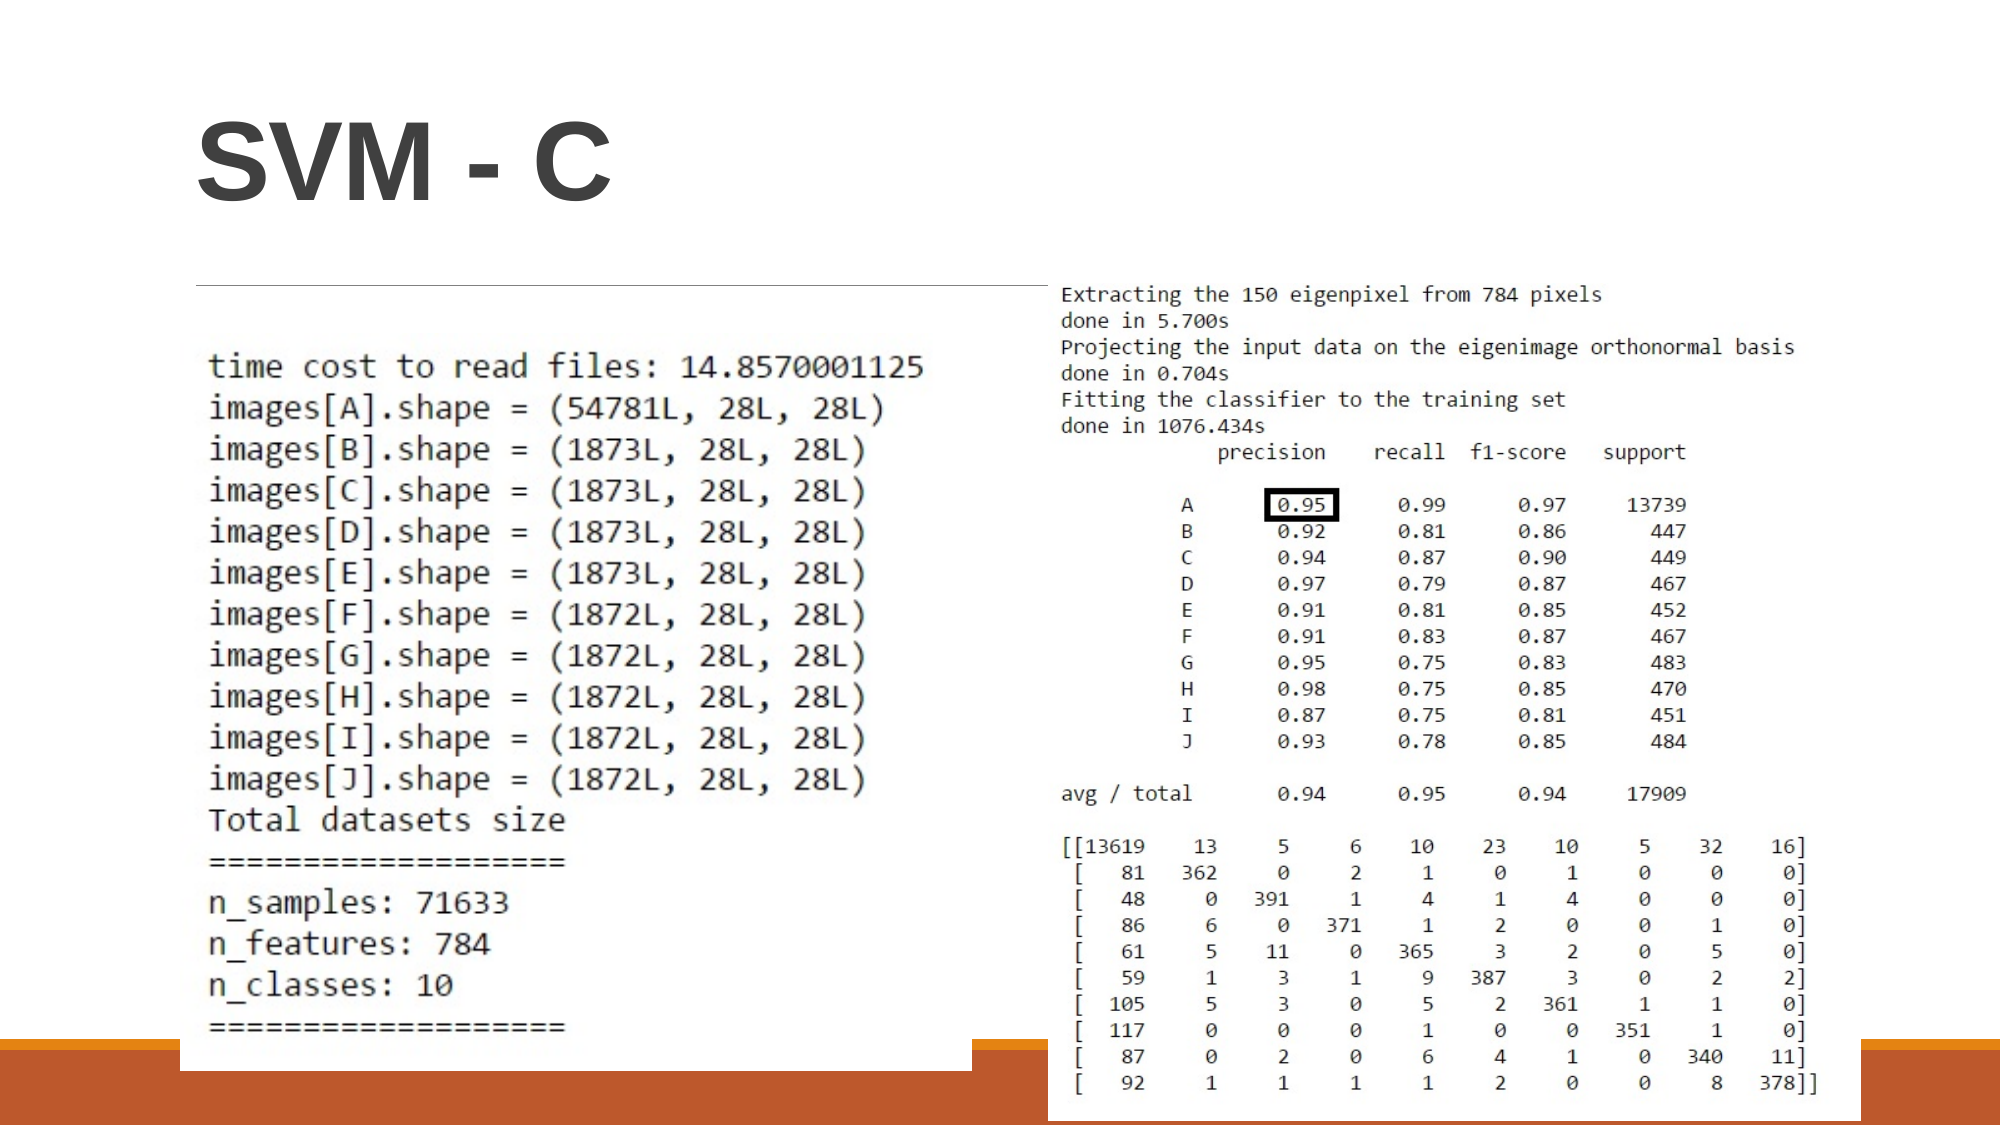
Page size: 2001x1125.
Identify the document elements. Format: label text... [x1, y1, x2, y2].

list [179, 333, 972, 1071]
picture [1047, 282, 1862, 1122]
title SVM - C [180, 47, 1830, 285]
